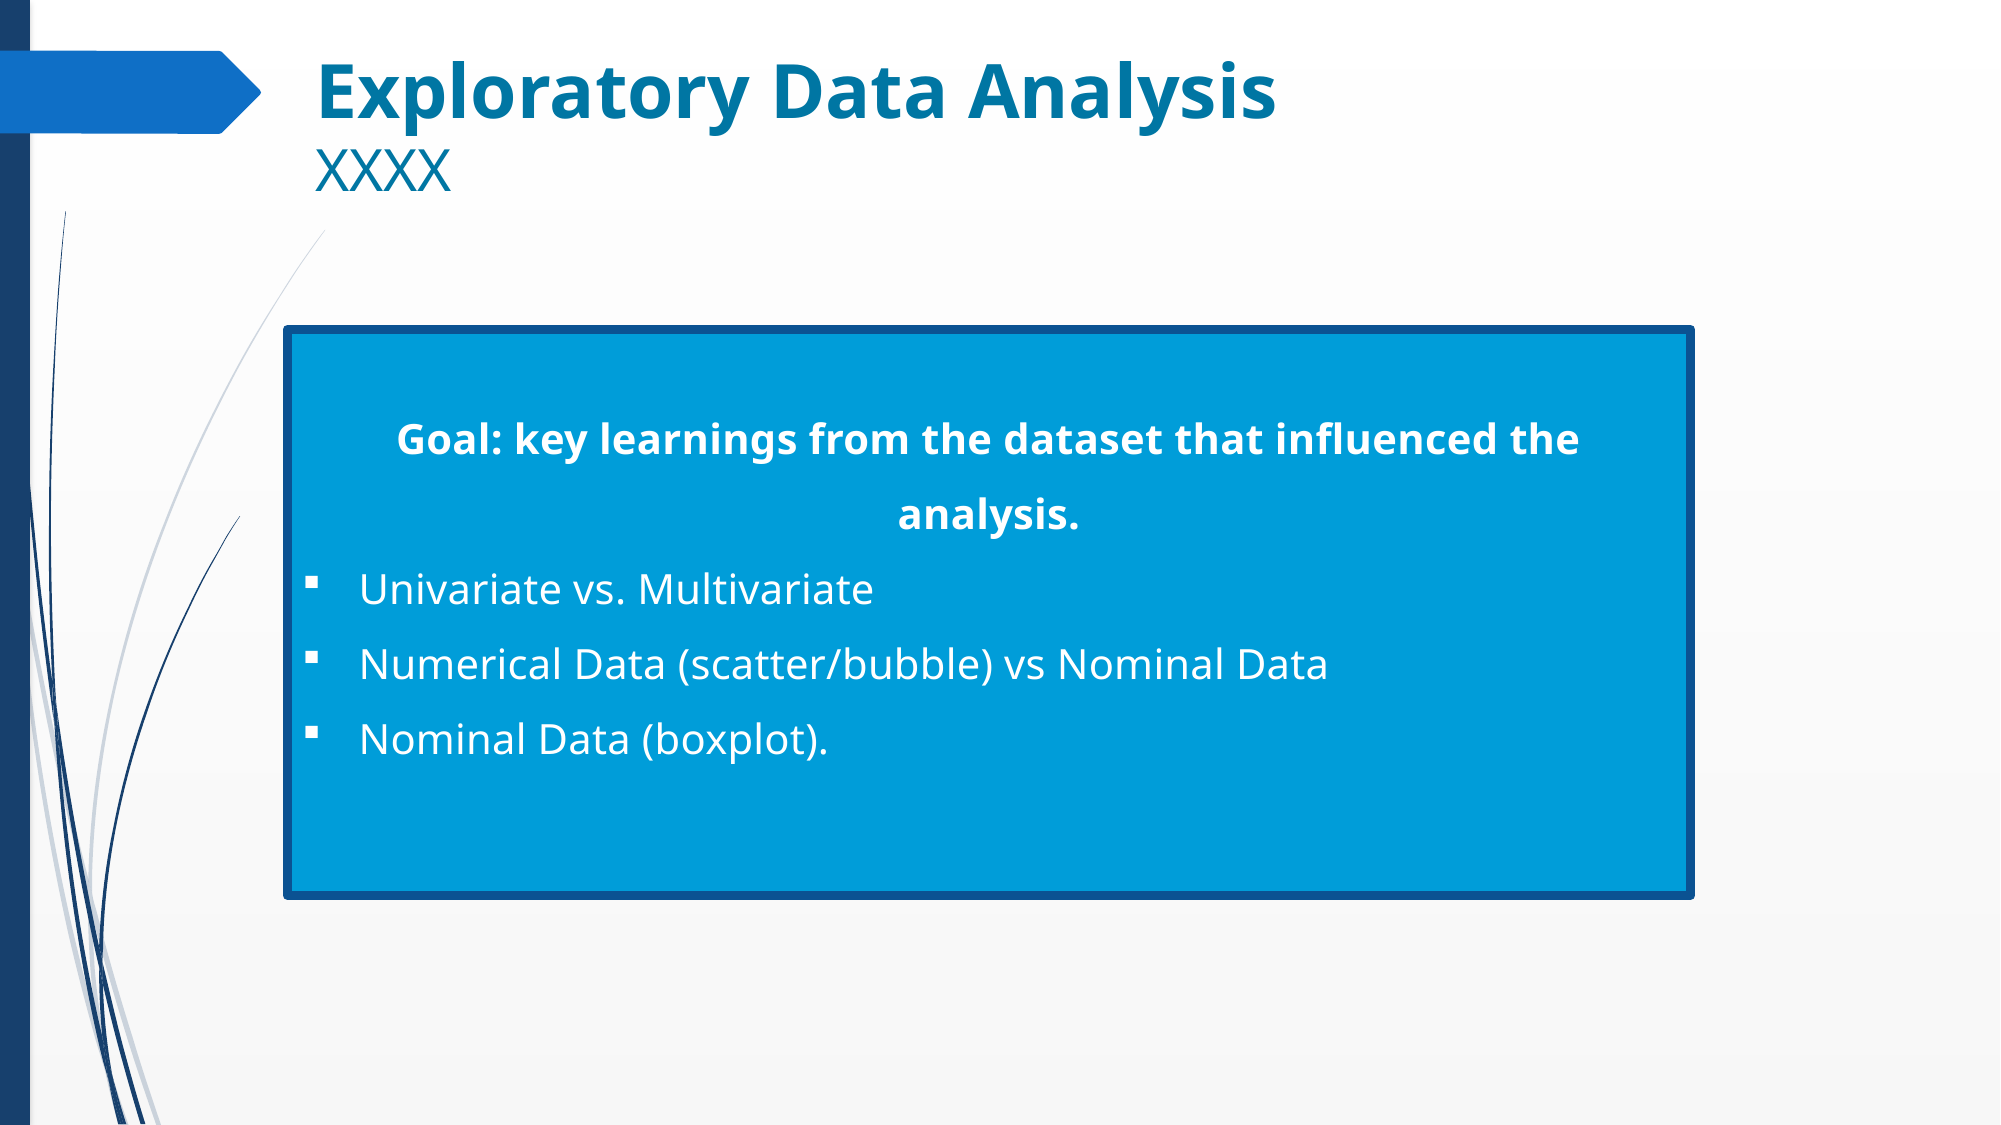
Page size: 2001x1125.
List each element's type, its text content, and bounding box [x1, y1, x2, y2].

title Exploratory Data Analysis XXXX [300, 35, 1762, 246]
text_box Goal: key learnings from the dataset that influenced the analysis. Univariate vs. Multivariate Numerical Data (scatter/bubble) vs Nominal Data Nominal Data (boxplot). [286, 328, 1692, 897]
